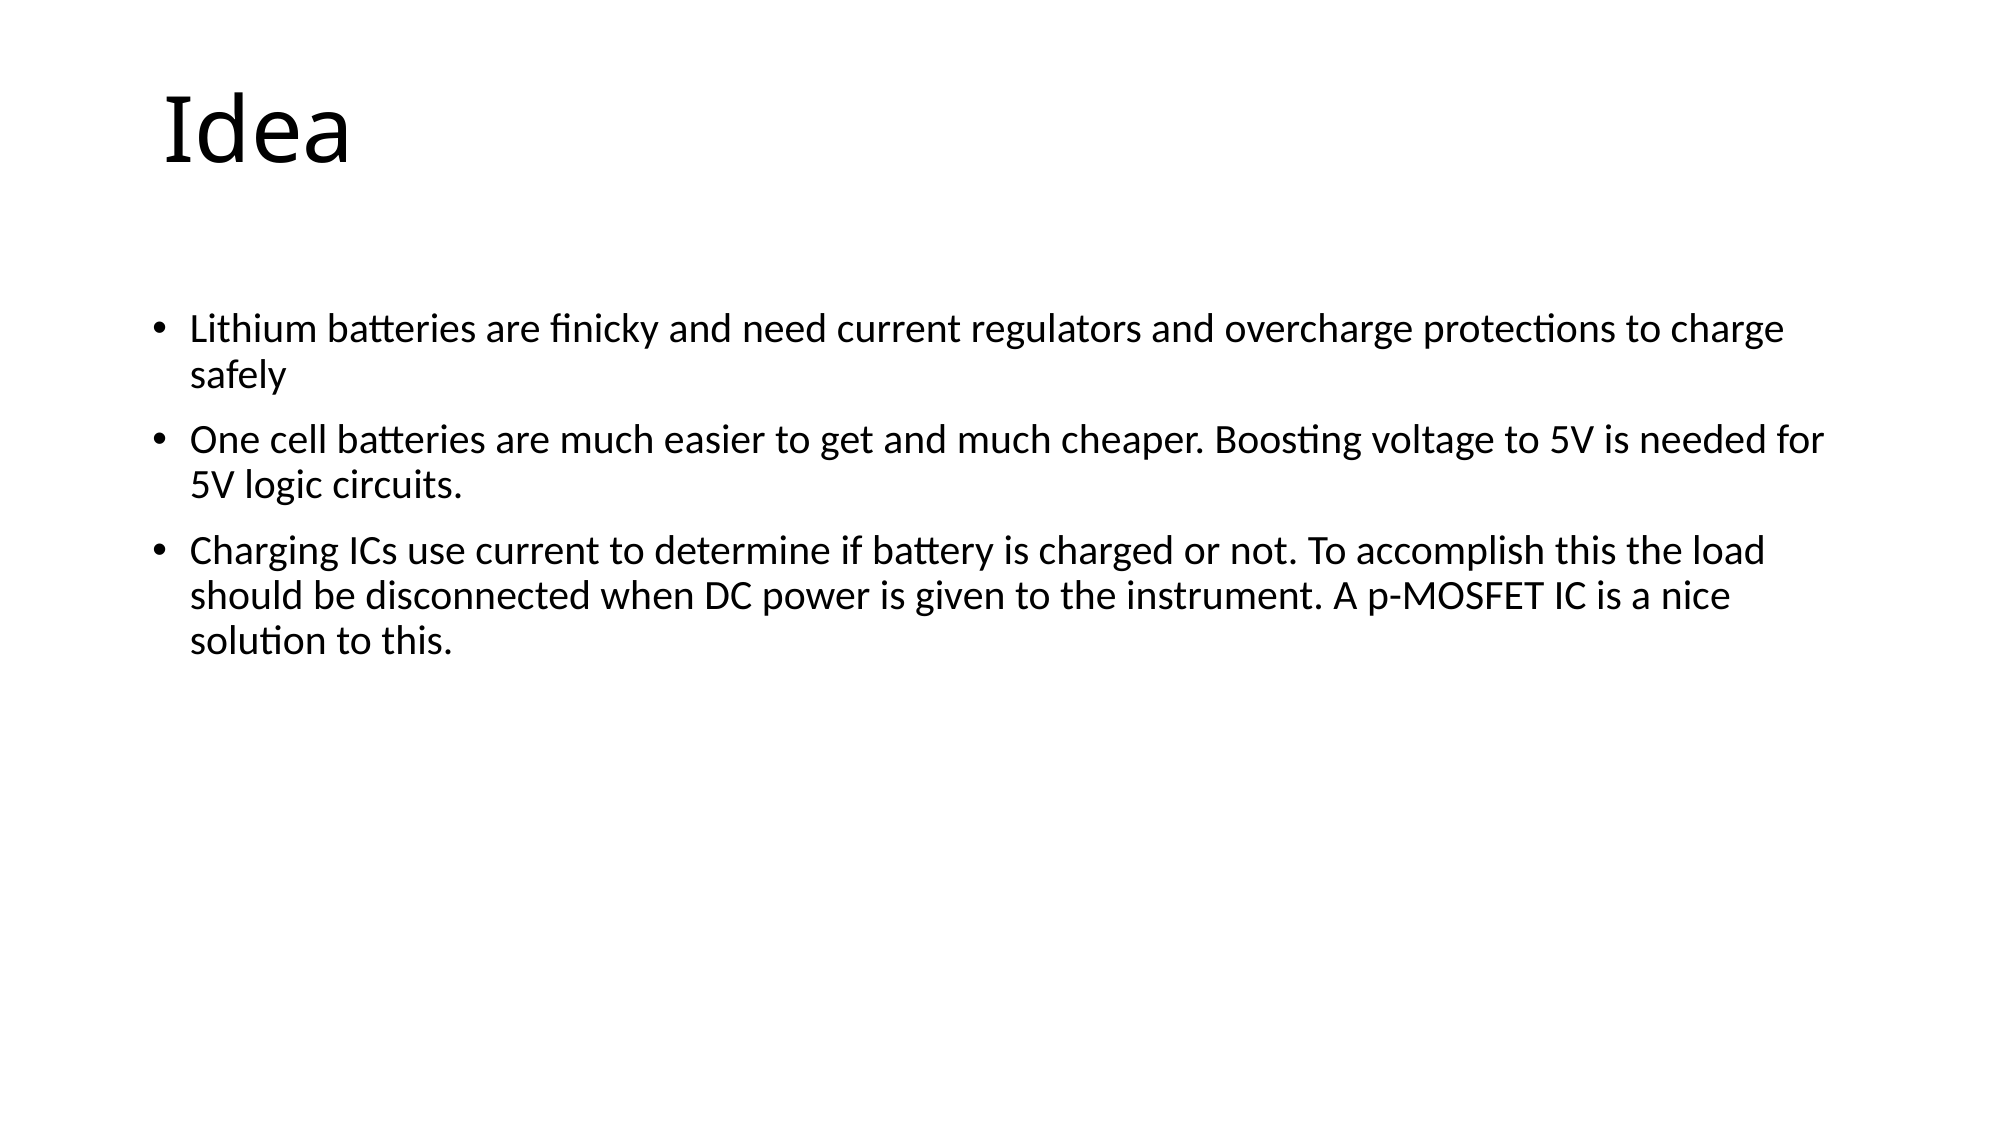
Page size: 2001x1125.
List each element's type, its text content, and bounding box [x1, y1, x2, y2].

list Lithium batteries are finicky and need current regulators and overcharge protections to charge safely One cell batteries are much easier to get and much cheaper. Boosting voltage to 5V is needed for 5V logic circuits. Charging ICs use current to determine if battery is charged or not. To accomplish this the load should be disconnected when DC power is given to the instrument. A p-MOSFET IC is a nice solution to this. [137, 299, 1863, 1014]
title Idea [148, 59, 1874, 206]
